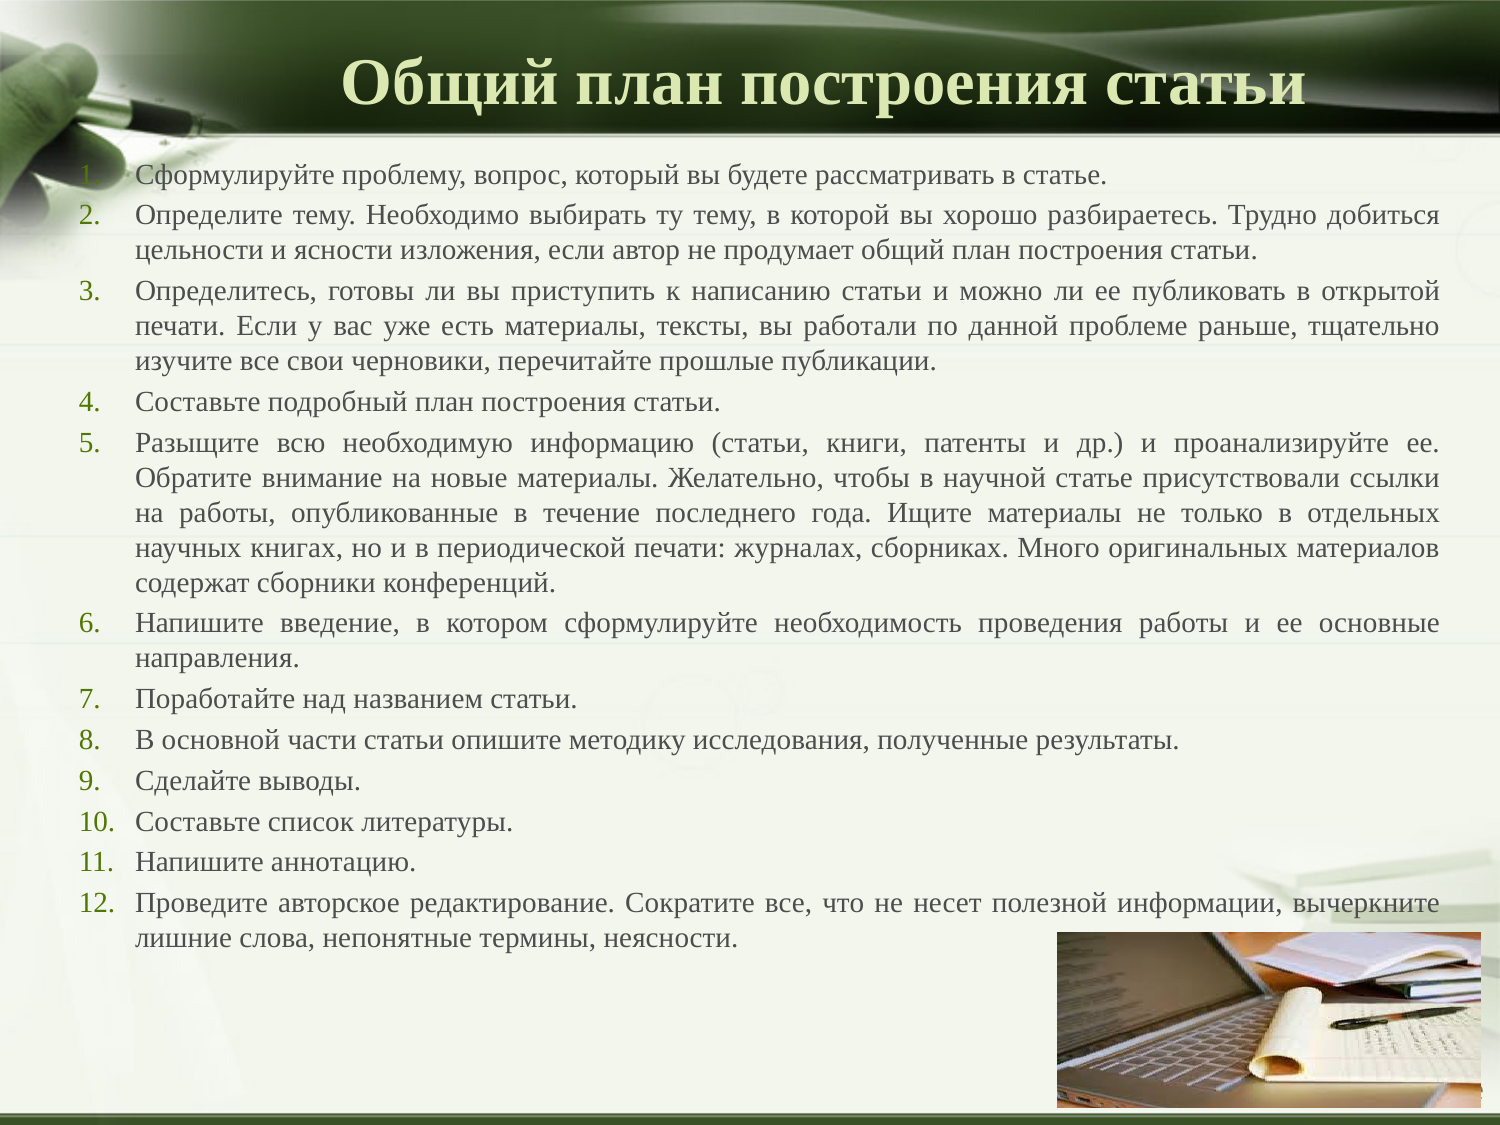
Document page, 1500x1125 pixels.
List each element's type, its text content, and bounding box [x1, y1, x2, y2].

title Общий план построения статьи [180, 27, 1469, 128]
list Сформулируйте проблему, вопрос, который вы будете рассматривать в статье. Определите тему. Необходимо выбирать ту тему, в которой вы хорошо разбираетесь. Трудно добиться цельности и ясности изложения, если автор не продумает общий план построения статьи. Определитесь, готовы ли вы приступить к написанию статьи и можно ли ее публиковать в открытой печати. Если у вас уже есть материалы, тексты, вы работали по данной проблеме раньше, тщательно изучите все свои черновики, перечитайте прошлые публикации. Составьте подробный план построения статьи. Разыщите всю необходимую информацию (статьи, книги, патенты и др.) и проанализируйте ее. Обратите внимание на новые материалы. Желательно, чтобы в научной статье присутствовали ссылки на работы, опубликованные в течение последнего года. Ищите материалы не только в отдельных научных книгах, но и в периодической печати: журналах, сборниках. Много оригинальных материалов содержат сборники конференций. Напишите введение, в котором сформулируйте необходимость проведения работы и ее основные направления. Поработайте над названием статьи. В основной части статьи опишите методику исследования, полученные результаты. Сделайте выводы. Составьте список литературы. Напишите аннотацию. Проведите авторское редактирование. Сократите все, что не несет полезной информации, вычеркните лишние слова, непонятные термины, неясности. [63, 147, 1457, 1076]
picture [0, 0, 1500, 1125]
